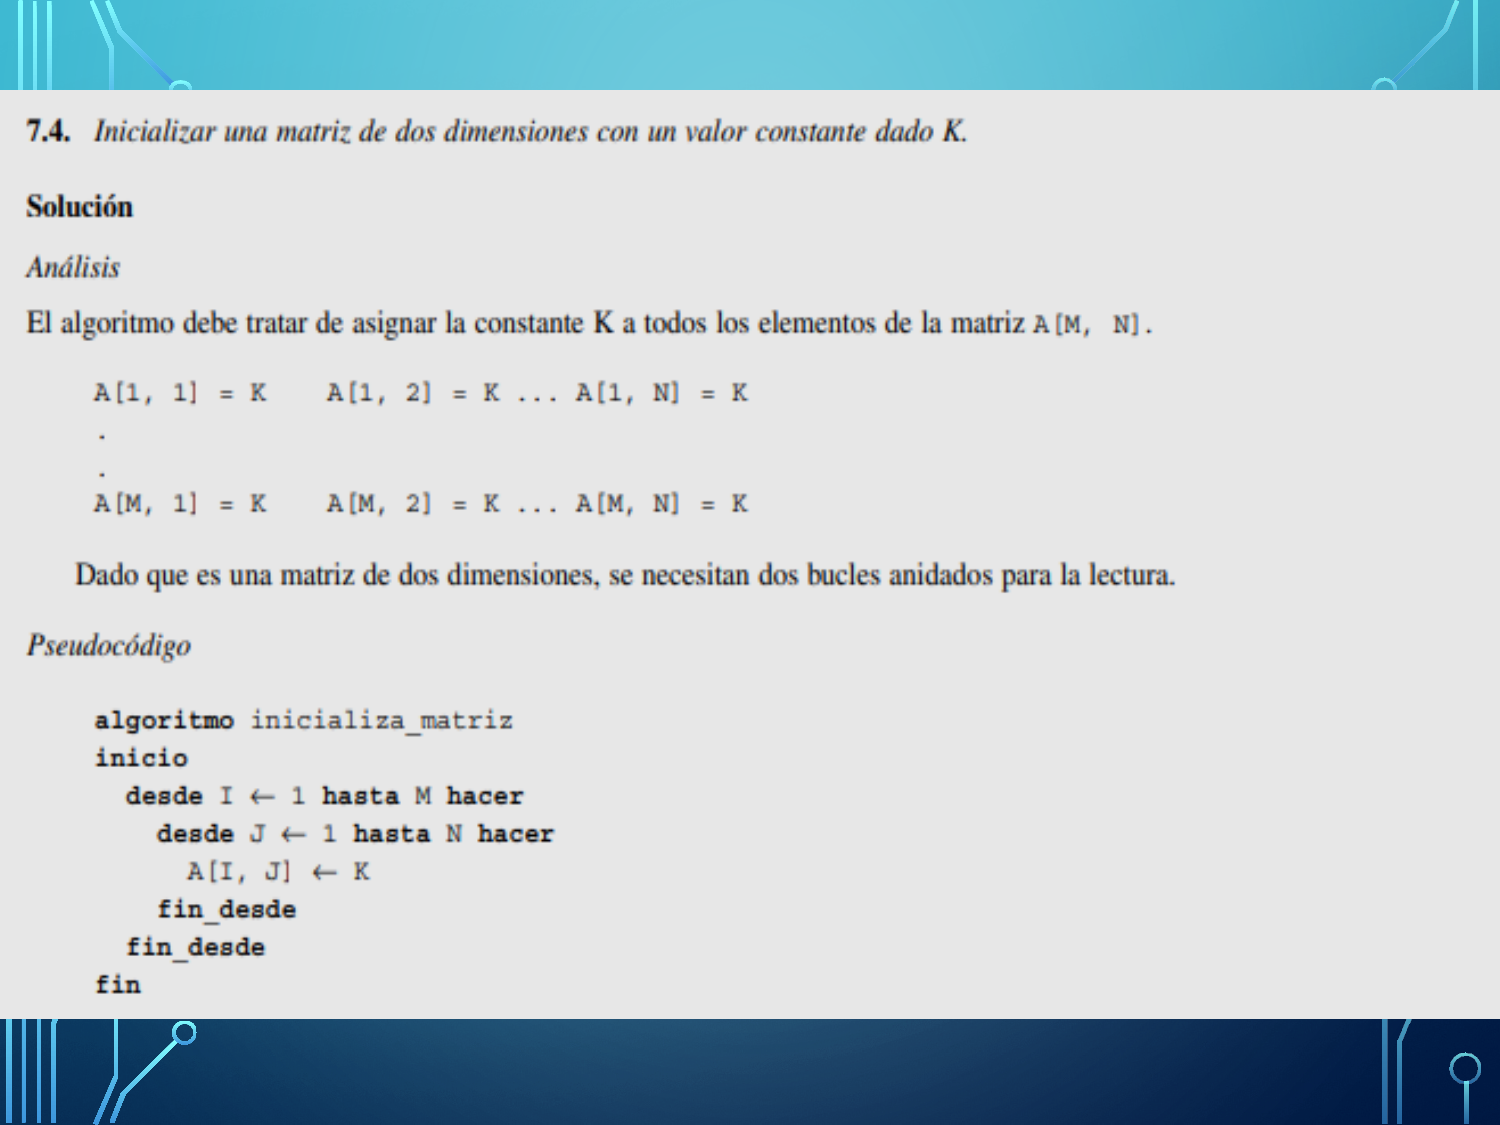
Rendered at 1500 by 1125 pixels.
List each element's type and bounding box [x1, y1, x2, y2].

text_box [0, 89, 1500, 1019]
